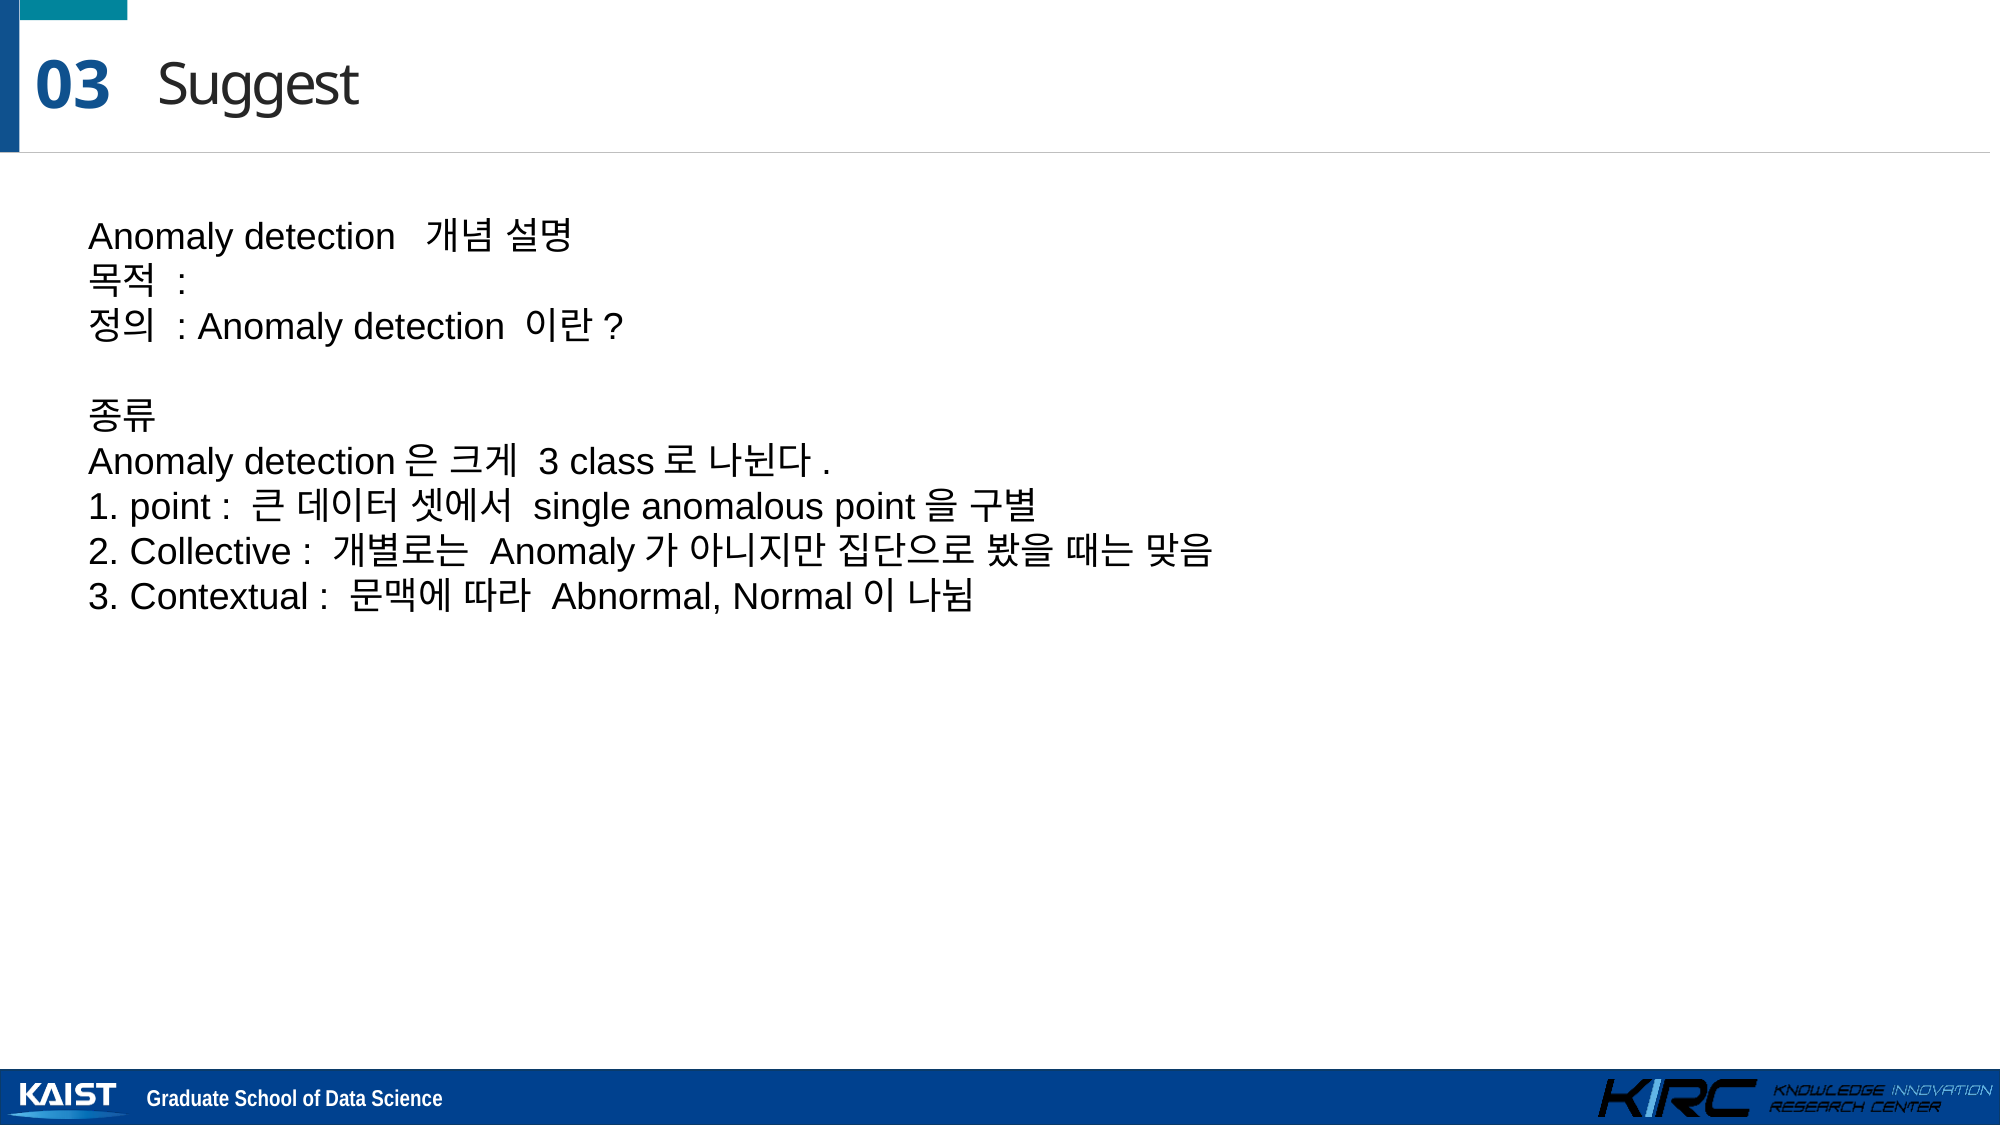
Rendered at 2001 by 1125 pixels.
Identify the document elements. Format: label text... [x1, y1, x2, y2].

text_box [0, 1069, 2000, 1125]
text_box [0, 0, 1991, 158]
picture [1597, 1079, 1993, 1117]
text_box Anomaly detection 개념 설명 목적 : 정의 : Anomaly detection 이란? 종류 Anomaly detection은 크게 3 class로 나뉜다. 1. point : 큰 데이터 셋에서 single anomalous point을 구별 2. Collective : 개별로는 Anomaly가 아니지만 집단으로 봤을 때는 맞음 3. Contextual : 문맥에 따라 Abnormal, Normal이 나뉨 [73, 204, 1564, 625]
